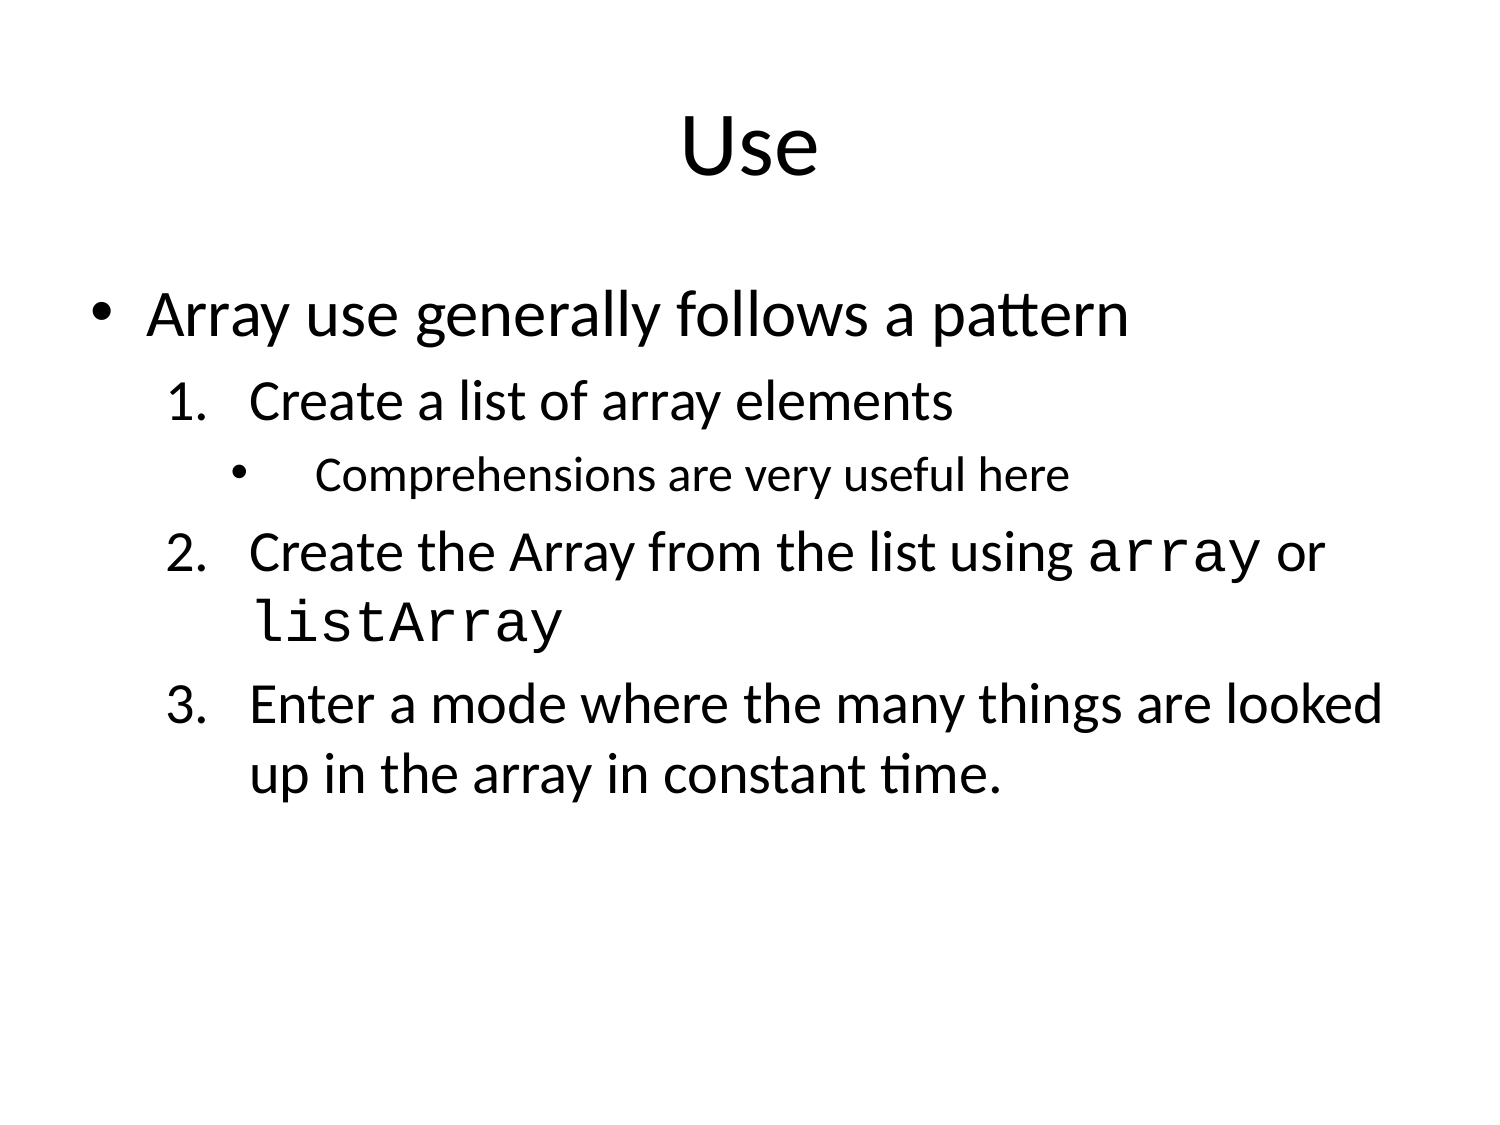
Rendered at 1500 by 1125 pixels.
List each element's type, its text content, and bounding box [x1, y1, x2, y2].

title Use [75, 45, 1425, 233]
list Array use generally follows a pattern Create a list of array elements Comprehensions are very useful here Create the Array from the list using array or listArray Enter a mode where the many things are looked up in the array in constant time. [75, 262, 1425, 1005]
